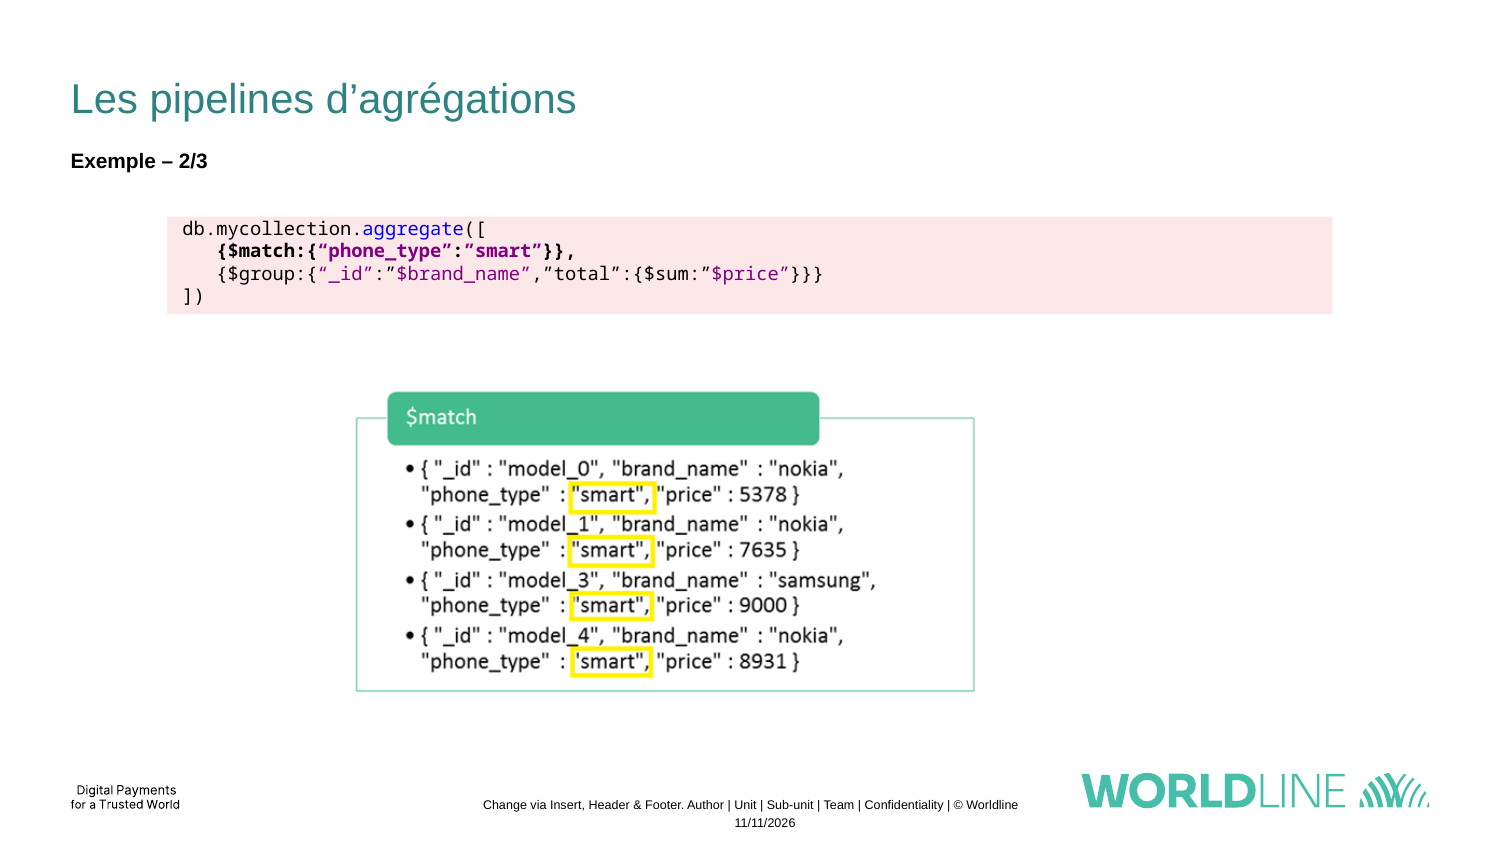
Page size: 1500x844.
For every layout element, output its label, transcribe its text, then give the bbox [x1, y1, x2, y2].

footer Change via Insert, Header & Footer. Author | Unit | Sub-unit | Team | Confidentiality | © Worldline [460, 799, 1042, 814]
list Exemple – 2/3 [70, 147, 1430, 183]
title Les pipelines d’agrégations [70, 74, 1430, 147]
text_box db.mycollection.aggregate([ {$match:{“phone_type”:”smart”}}, {$group:{“_id”:”$brand_name”,”total”:{$sum:”$price”}}} ]) [167, 216, 1333, 314]
picture [331, 386, 1008, 697]
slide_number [734, 817, 831, 832]
